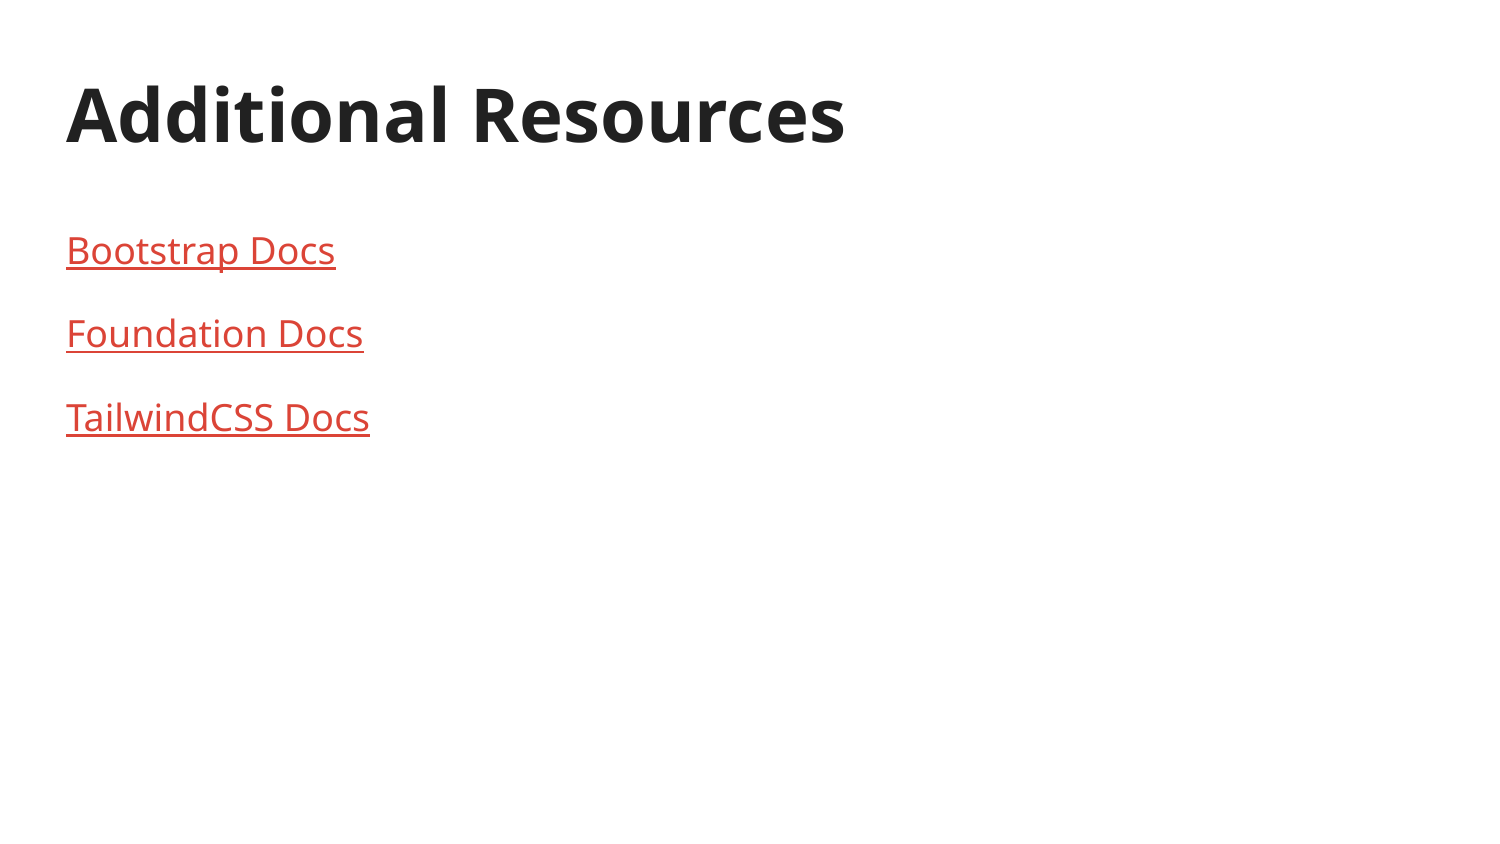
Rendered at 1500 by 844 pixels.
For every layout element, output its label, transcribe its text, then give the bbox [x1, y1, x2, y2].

list Bootstrap Docs Foundation Docs TailwindCSS Docs [51, 201, 1449, 750]
title Additional Resources [51, 48, 1449, 180]
